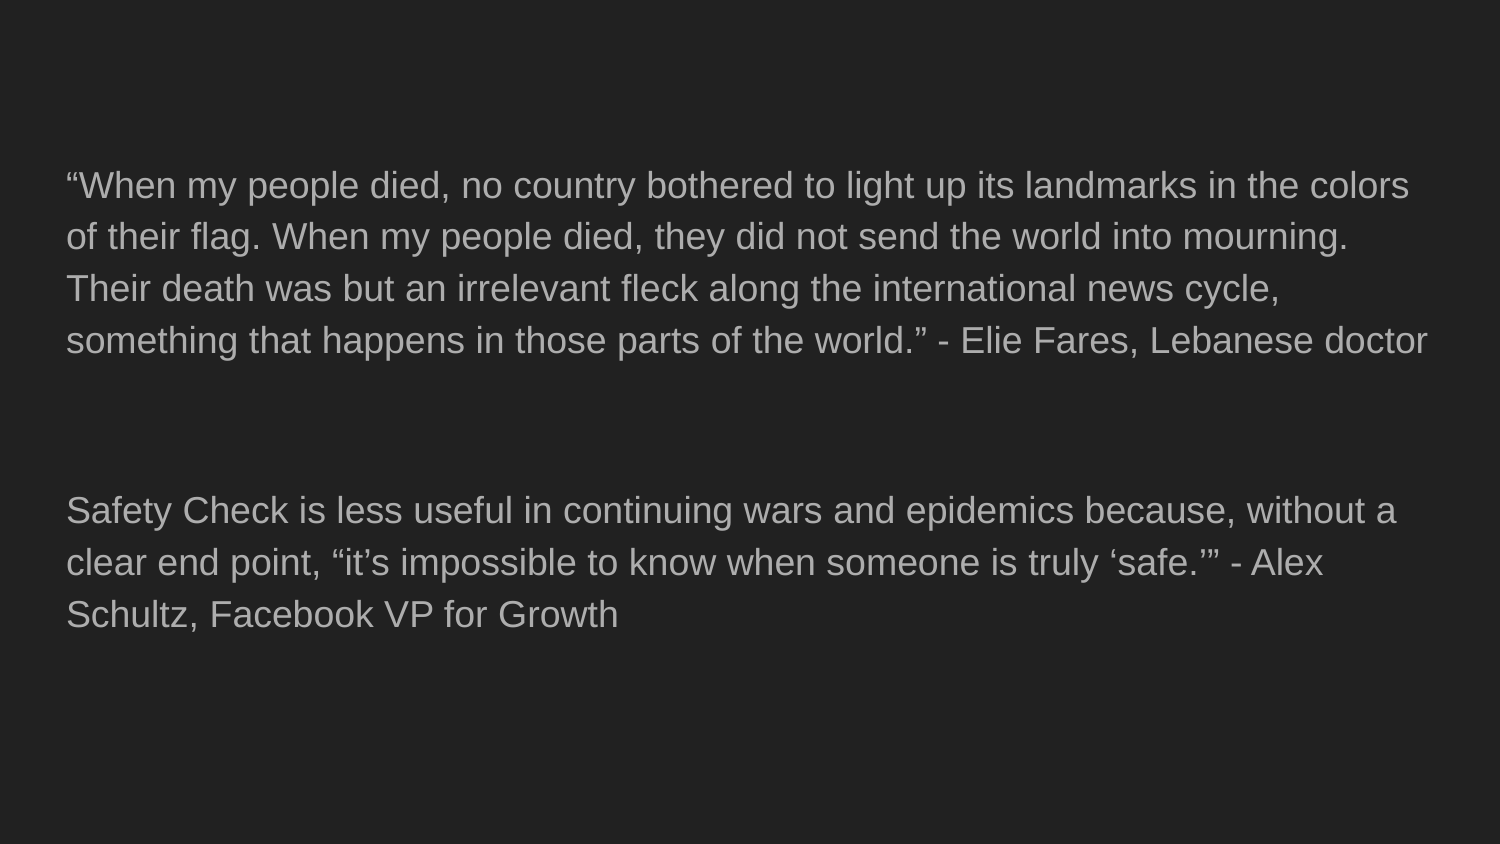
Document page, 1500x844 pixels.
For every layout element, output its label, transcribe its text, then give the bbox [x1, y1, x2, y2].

list “When my people died, no country bothered to light up its landmarks in the colors of their flag. When my people died, they did not send the world into mourning. Their death was but an irrelevant fleck along the international news cycle, something that happens in those parts of the world.” - Elie Fares, Lebanese doctor Safety Check is less useful in continuing wars and epidemics because, without a clear end point, “it’s impossible to know when someone is truly ‘safe.’” - Alex Schultz, Facebook VP for Growth [51, 139, 1449, 700]
